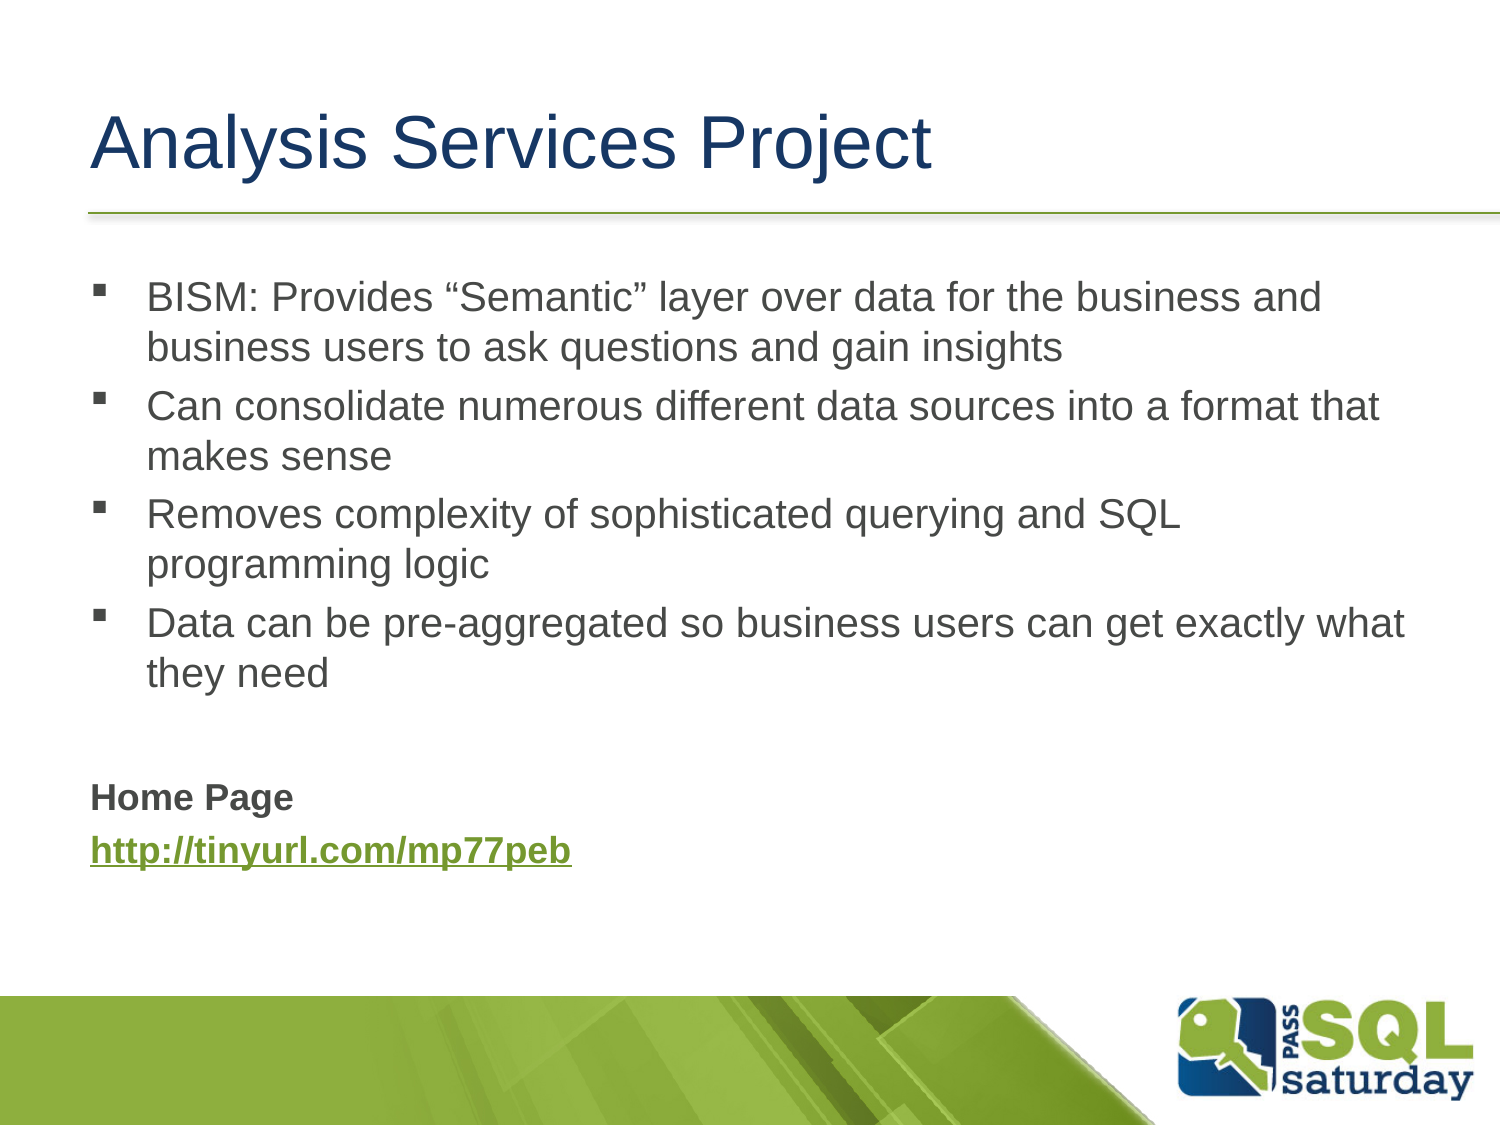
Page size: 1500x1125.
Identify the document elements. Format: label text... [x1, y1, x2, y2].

title Analysis Services Project [75, 45, 1425, 233]
list BISM: Provides “Semantic” layer over data for the business and business users to ask questions and gain insights Can consolidate numerous different data sources into a format that makes sense Removes complexity of sophisticated querying and SQL programming logic Data can be pre-aggregated so business users can get exactly what they need Home Page http://tinyurl.com/mp77peb [75, 262, 1425, 1005]
picture [0, 969, 1483, 1125]
